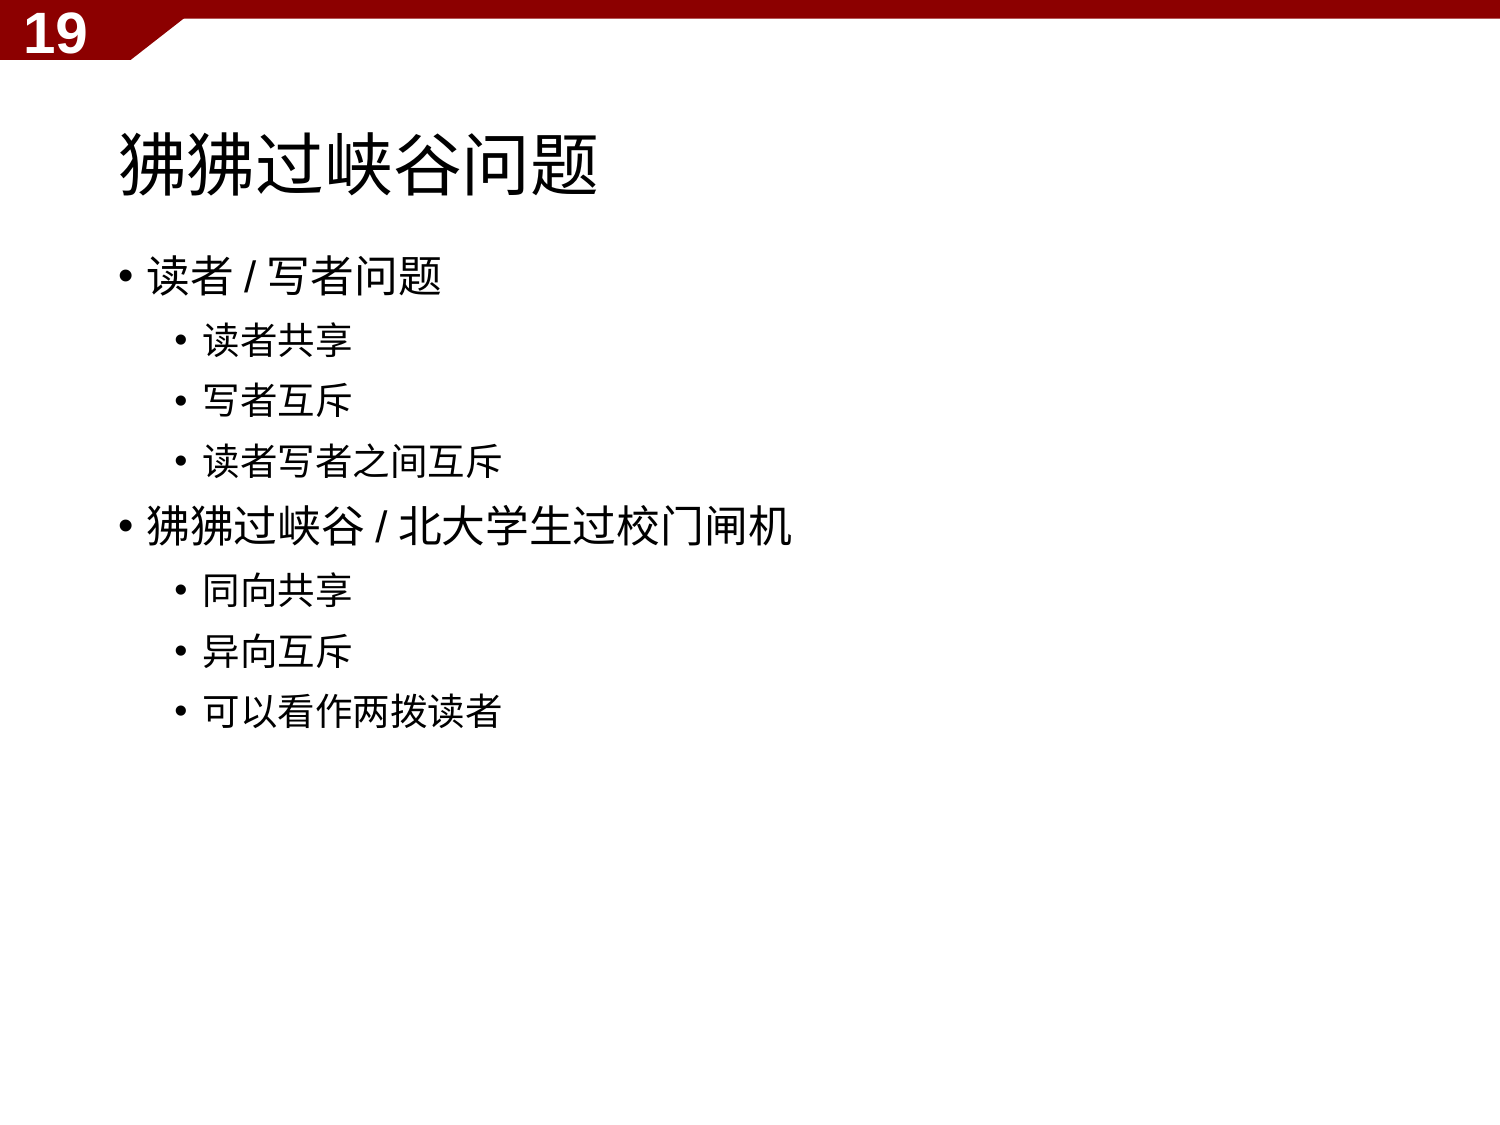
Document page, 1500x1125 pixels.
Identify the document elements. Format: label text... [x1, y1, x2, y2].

slide_number 19 [0, 0, 104, 60]
list 读者/写者问题 读者共享 写者互斥 读者写者之间互斥 狒狒过峡谷/北大学生过校门闸机 同向共享 异向互斥 可以看作两拨读者 [103, 241, 1397, 955]
title 狒狒过峡谷问题 [103, 59, 1397, 241]
